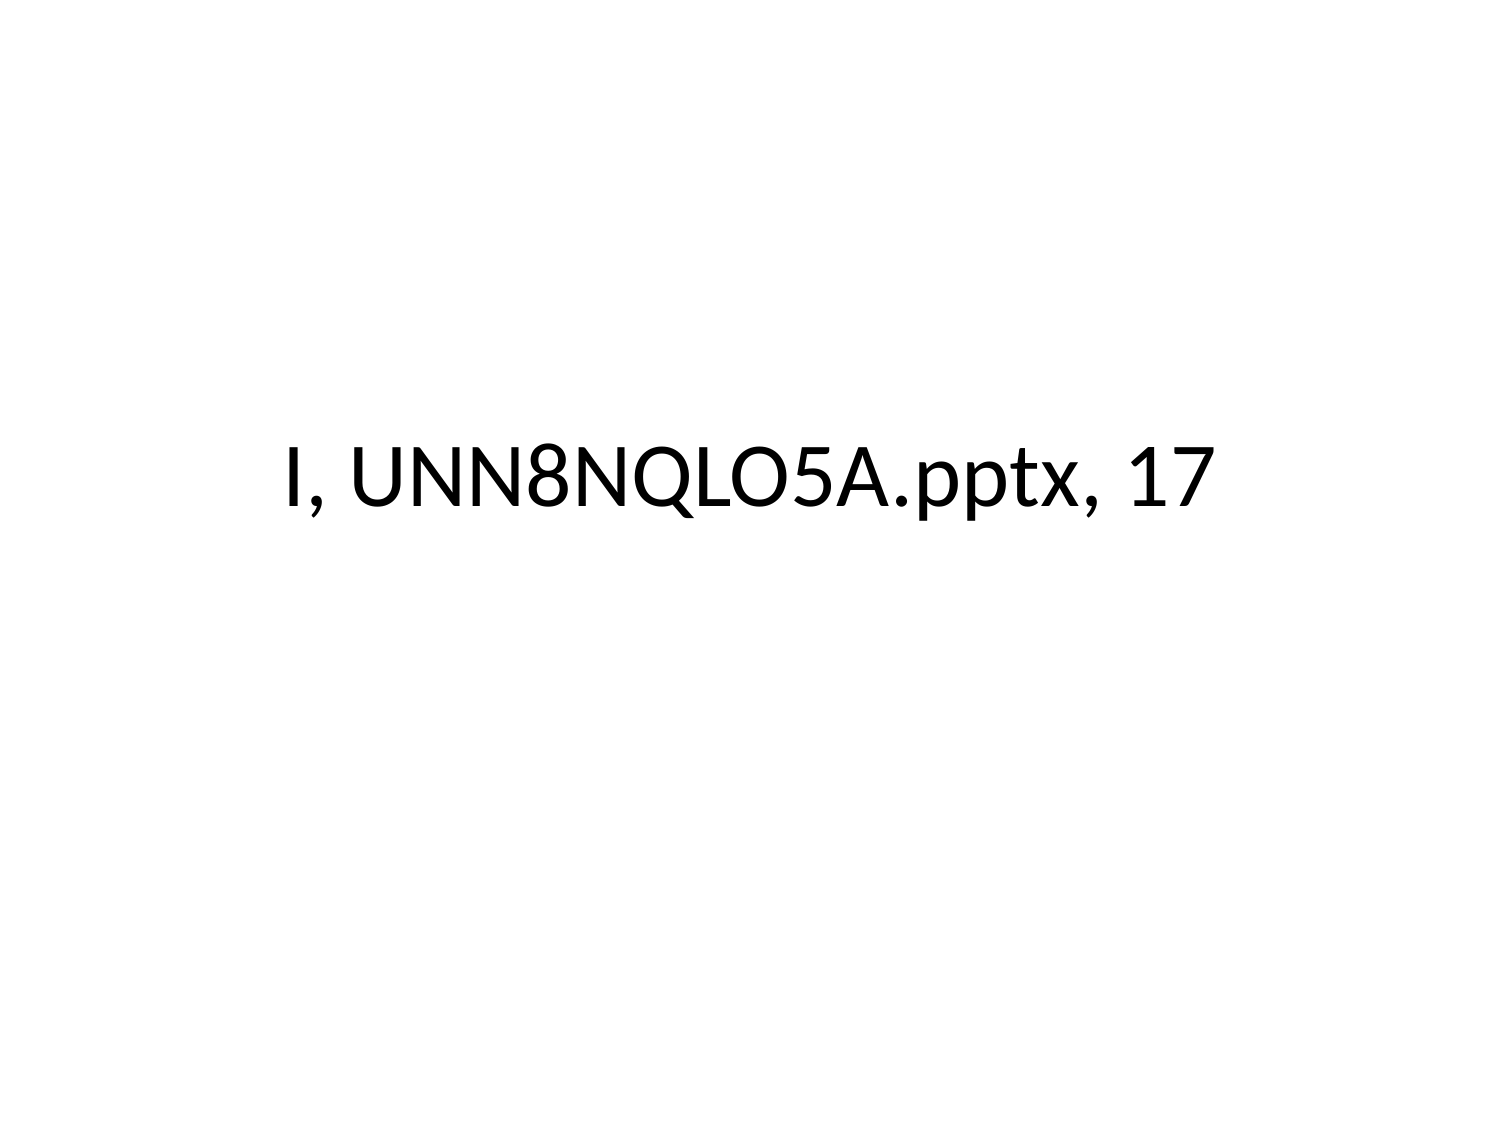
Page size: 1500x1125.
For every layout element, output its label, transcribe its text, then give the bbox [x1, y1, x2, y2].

title I, UNN8NQLO5A.pptx, 17 [112, 349, 1388, 591]
